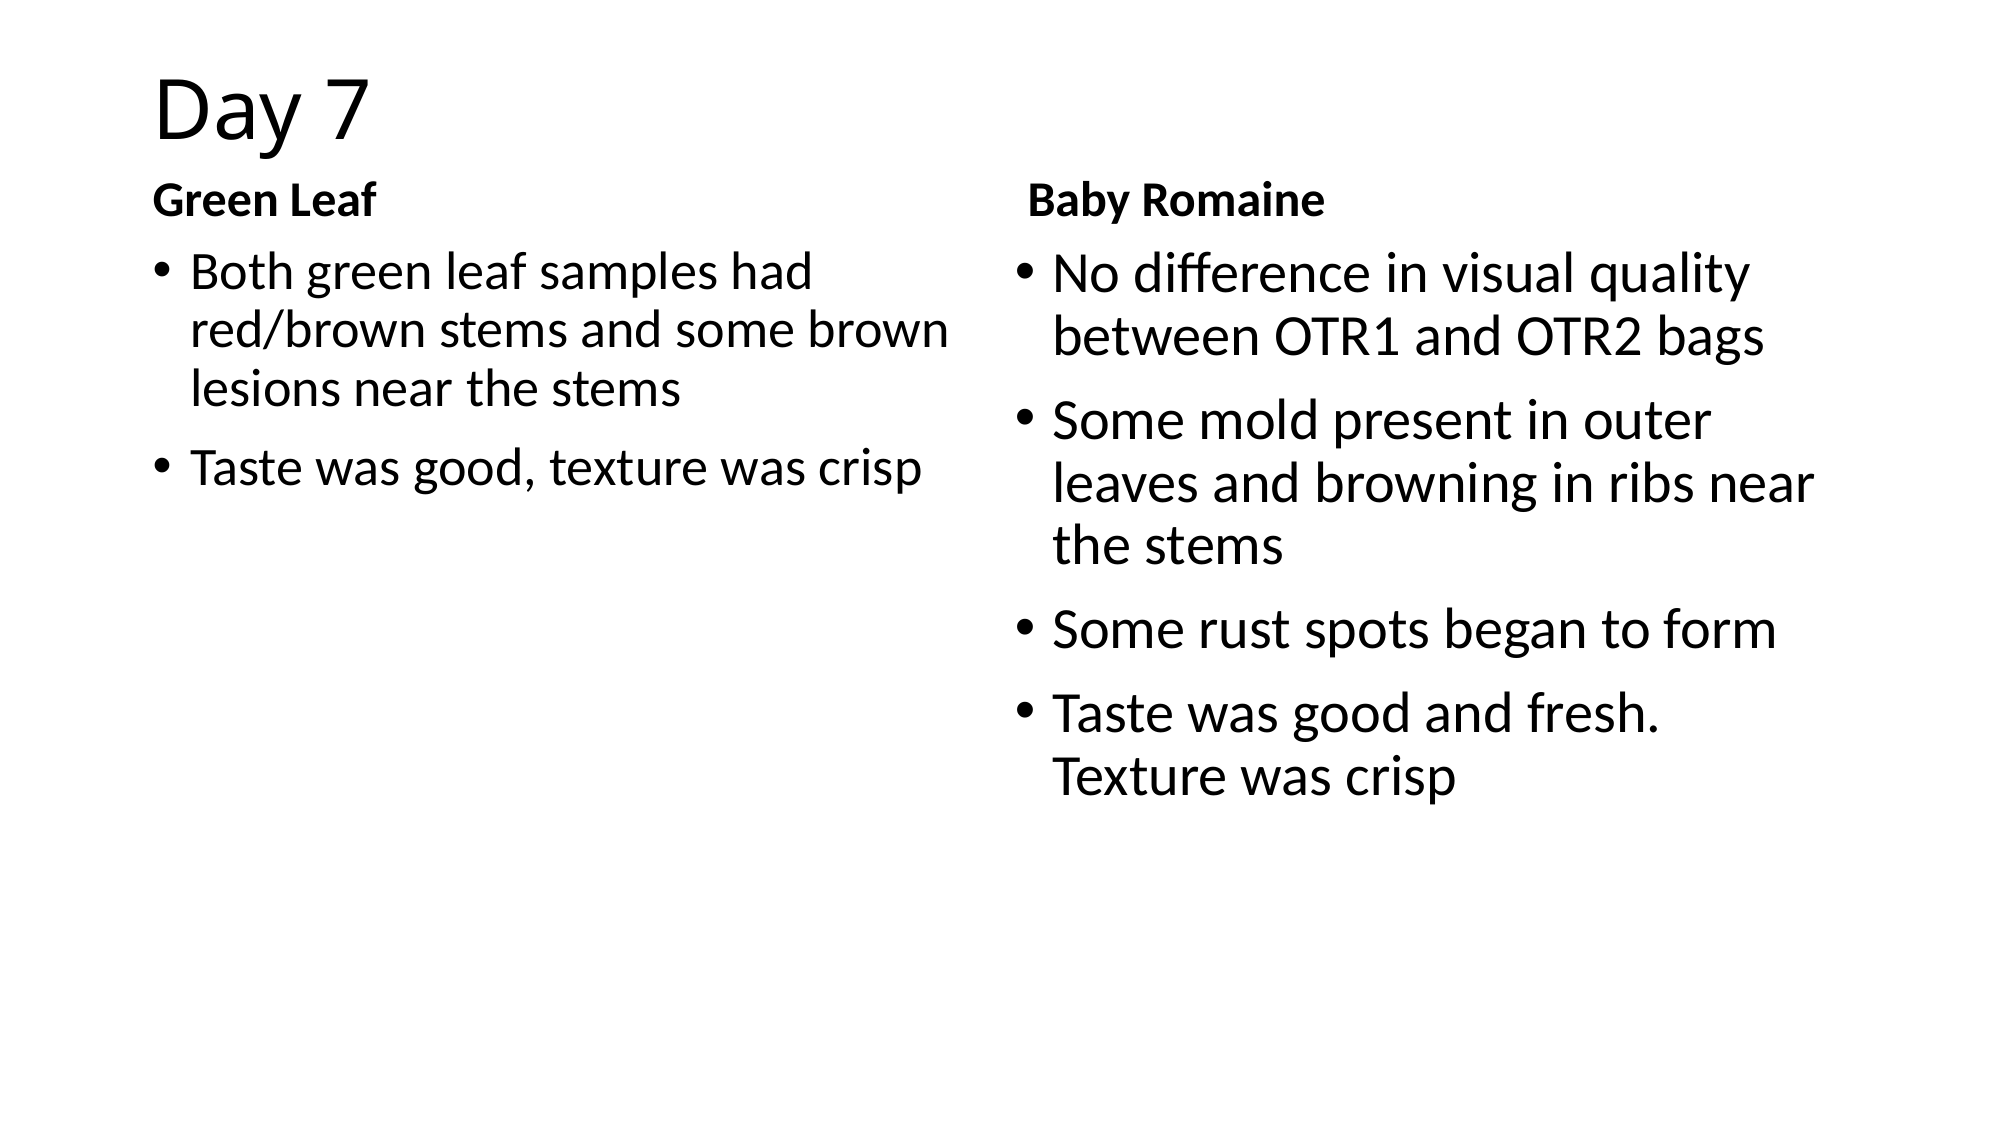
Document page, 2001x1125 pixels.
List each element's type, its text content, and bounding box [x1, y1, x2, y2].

list Green Leaf [137, 99, 984, 234]
list No difference in visual quality between OTR1 and OTR2 bags Some mold present in outer leaves and browning in ribs near the stems Some rust spots began to form Taste was good and fresh. Texture was crisp [999, 234, 1851, 1026]
title Day 7 [137, 59, 1863, 278]
list Baby Romaine [1012, 99, 1863, 235]
list Both green leaf samples had red/brown stems and some brown lesions near the stems Taste was good, texture was crisp [137, 234, 984, 988]
